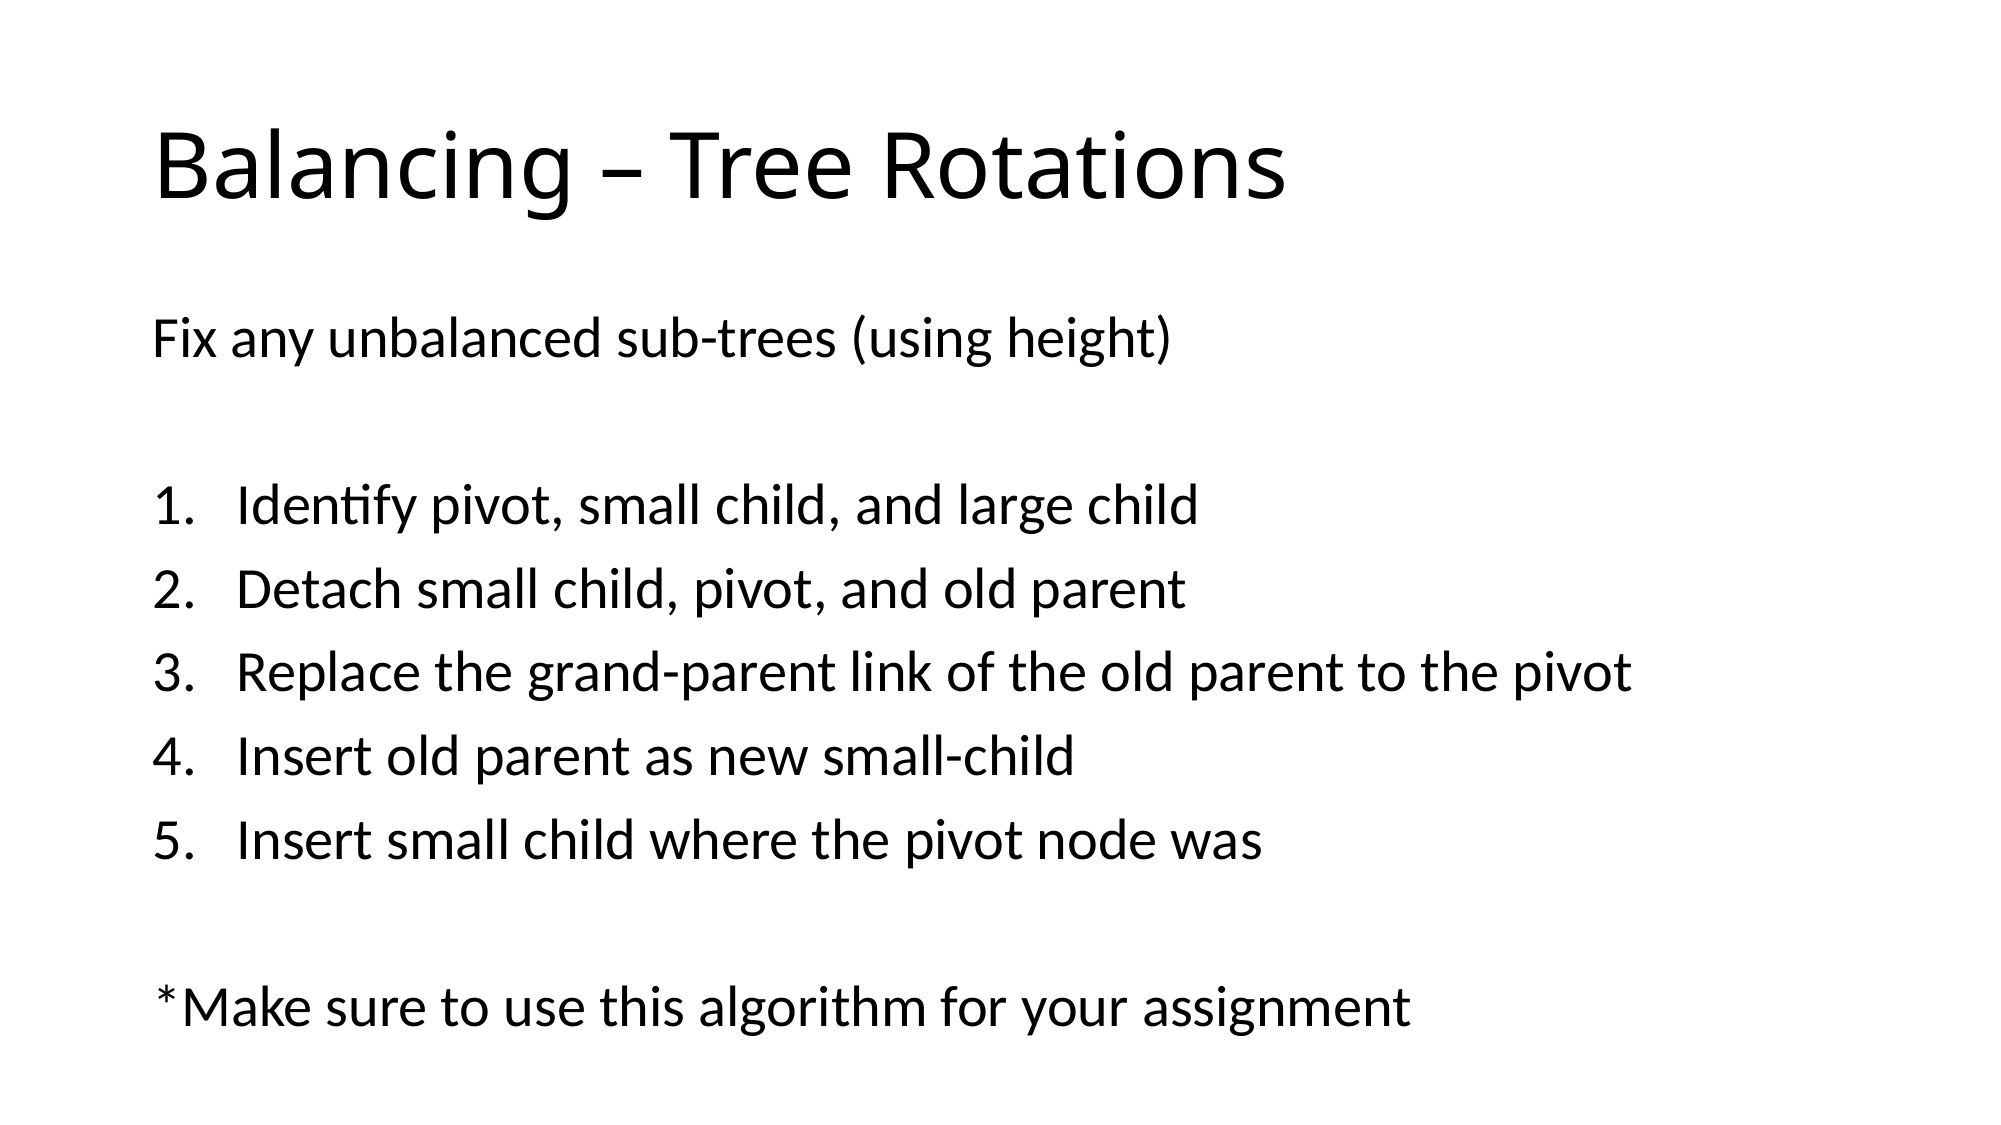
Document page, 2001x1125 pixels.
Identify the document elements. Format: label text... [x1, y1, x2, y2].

list Fix any unbalanced sub-trees (using height) Identify pivot, small child, and large child Detach small child, pivot, and old parent Replace the grand-parent link of the old parent to the pivot Insert old parent as new small-child Insert small child where the pivot node was *Make sure to use this algorithm for your assignment [137, 299, 1863, 1100]
title Balancing – Tree Rotations [137, 59, 1863, 278]
